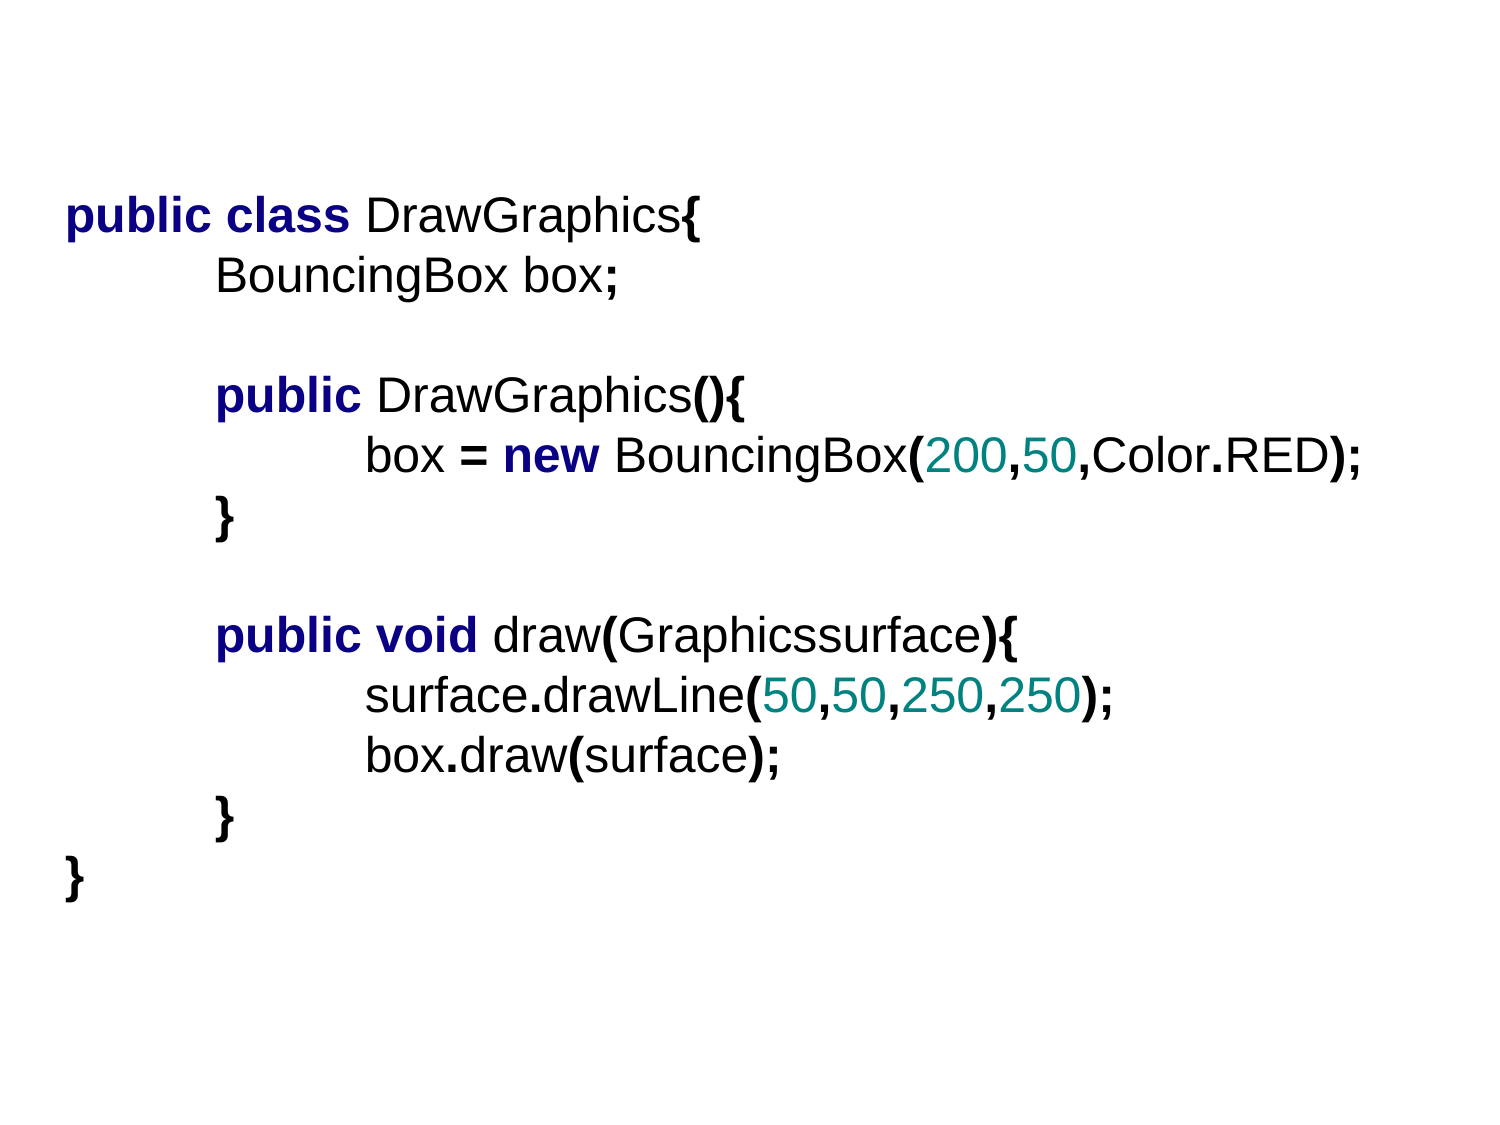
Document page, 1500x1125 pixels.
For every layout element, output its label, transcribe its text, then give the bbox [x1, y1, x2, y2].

text_box public class DrawGraphics{ BouncingBox box; public DrawGraphics(){ box = new BouncingBox(200,50,Color.RED); } public void draw(Graphicssurface){ surface.drawLine(50,50,250,250); box.draw(surface); } } [50, 174, 1425, 910]
